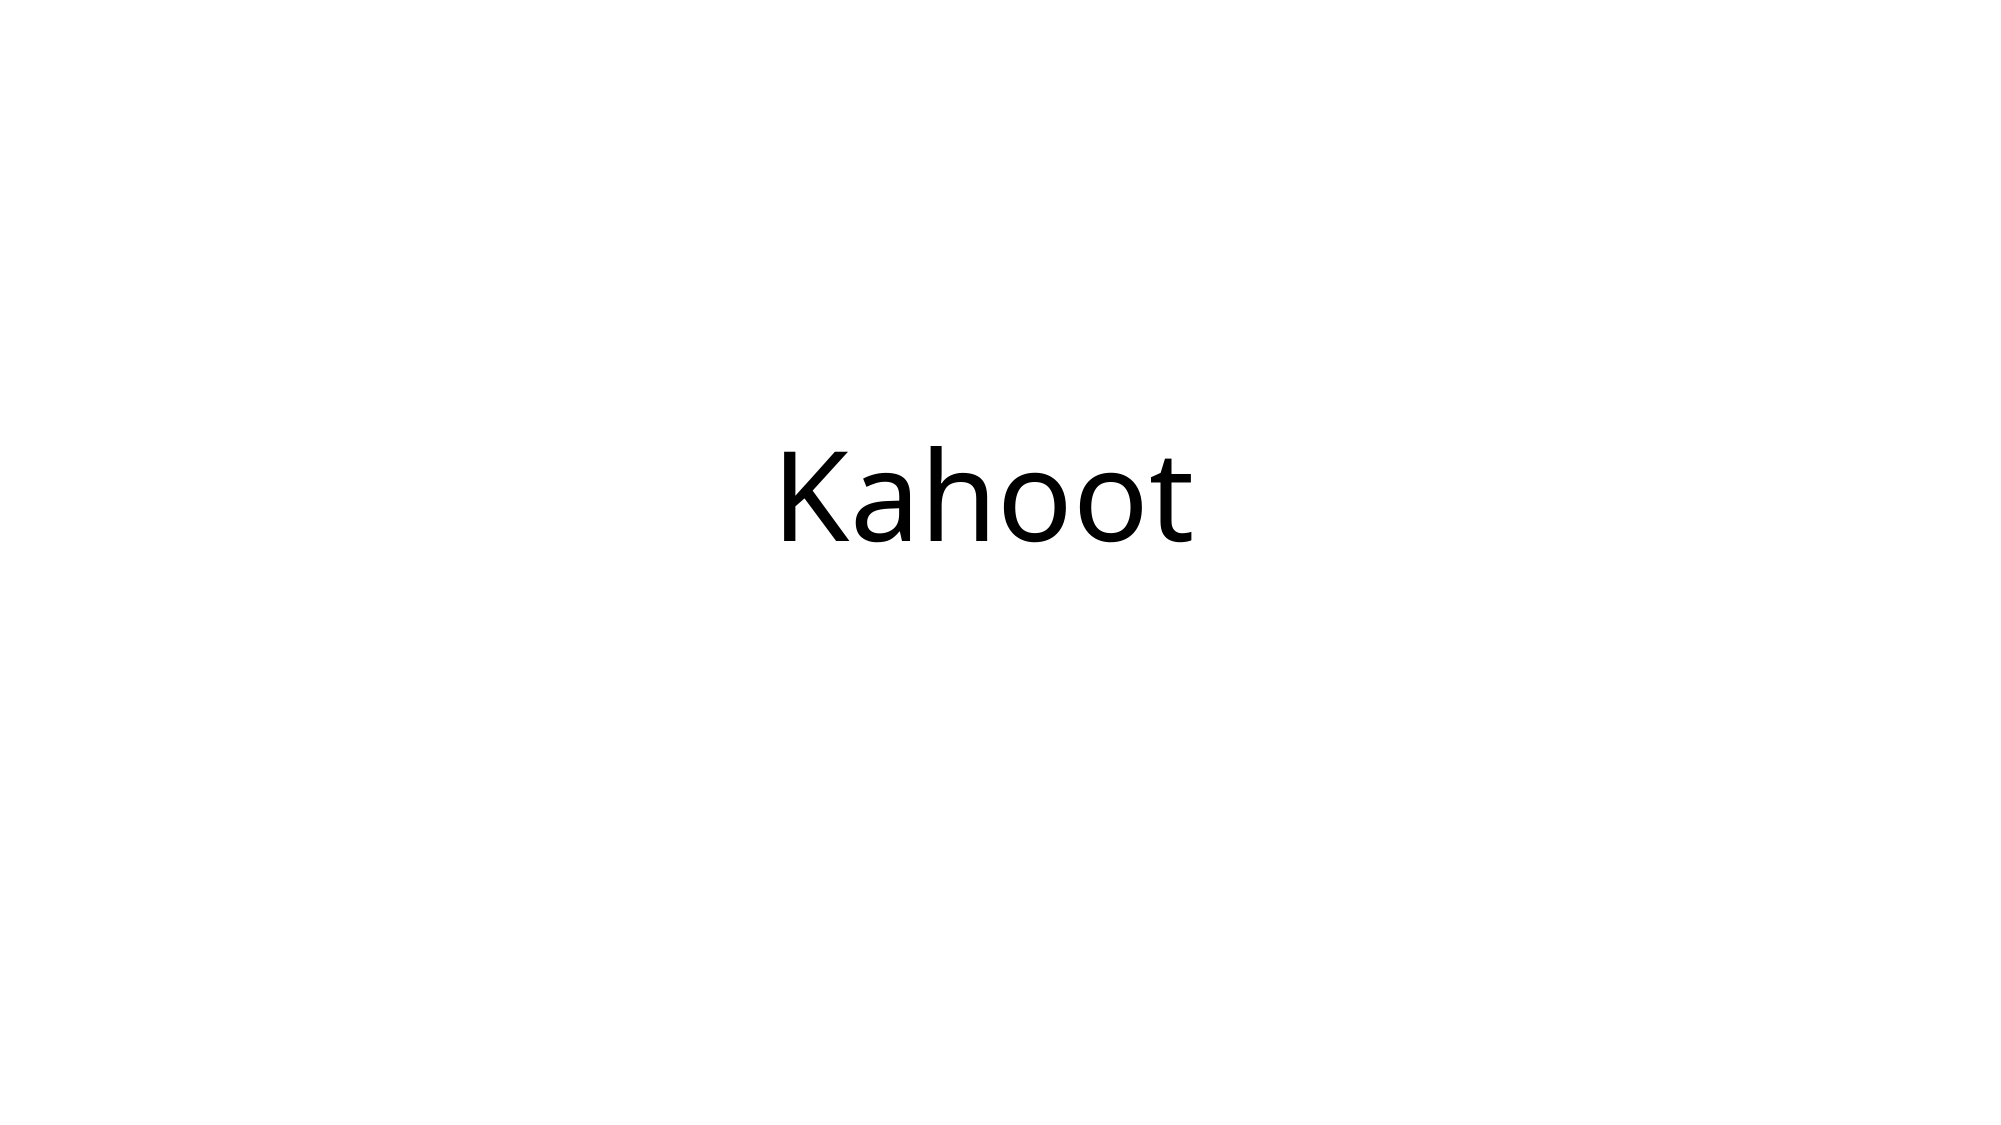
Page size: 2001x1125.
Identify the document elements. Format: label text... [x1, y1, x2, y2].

title Kahoot [249, 184, 1750, 576]
